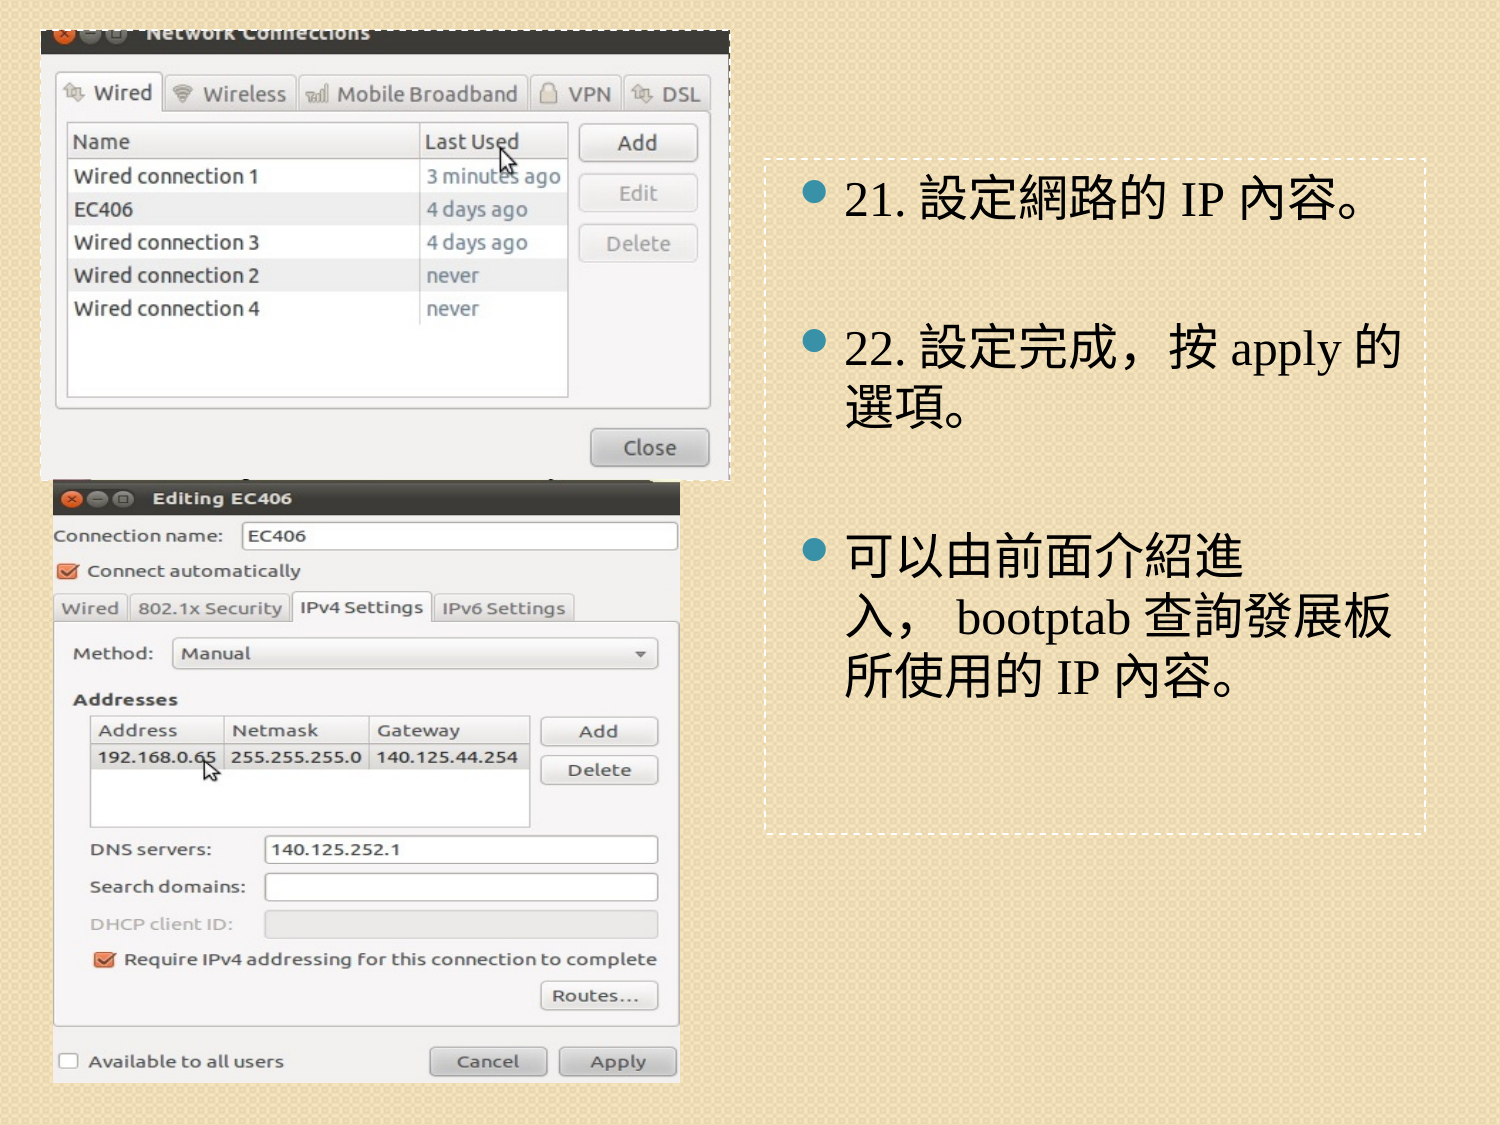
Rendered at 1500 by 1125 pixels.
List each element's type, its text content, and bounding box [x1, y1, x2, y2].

picture [0, 0, 1500, 1125]
text_box 21.設定網路的IP內容。 22.設定完成，按apply的選項。 可以由前面介紹進入，bootptab查詢發展板所使用的IP內容。 [765, 159, 1425, 834]
